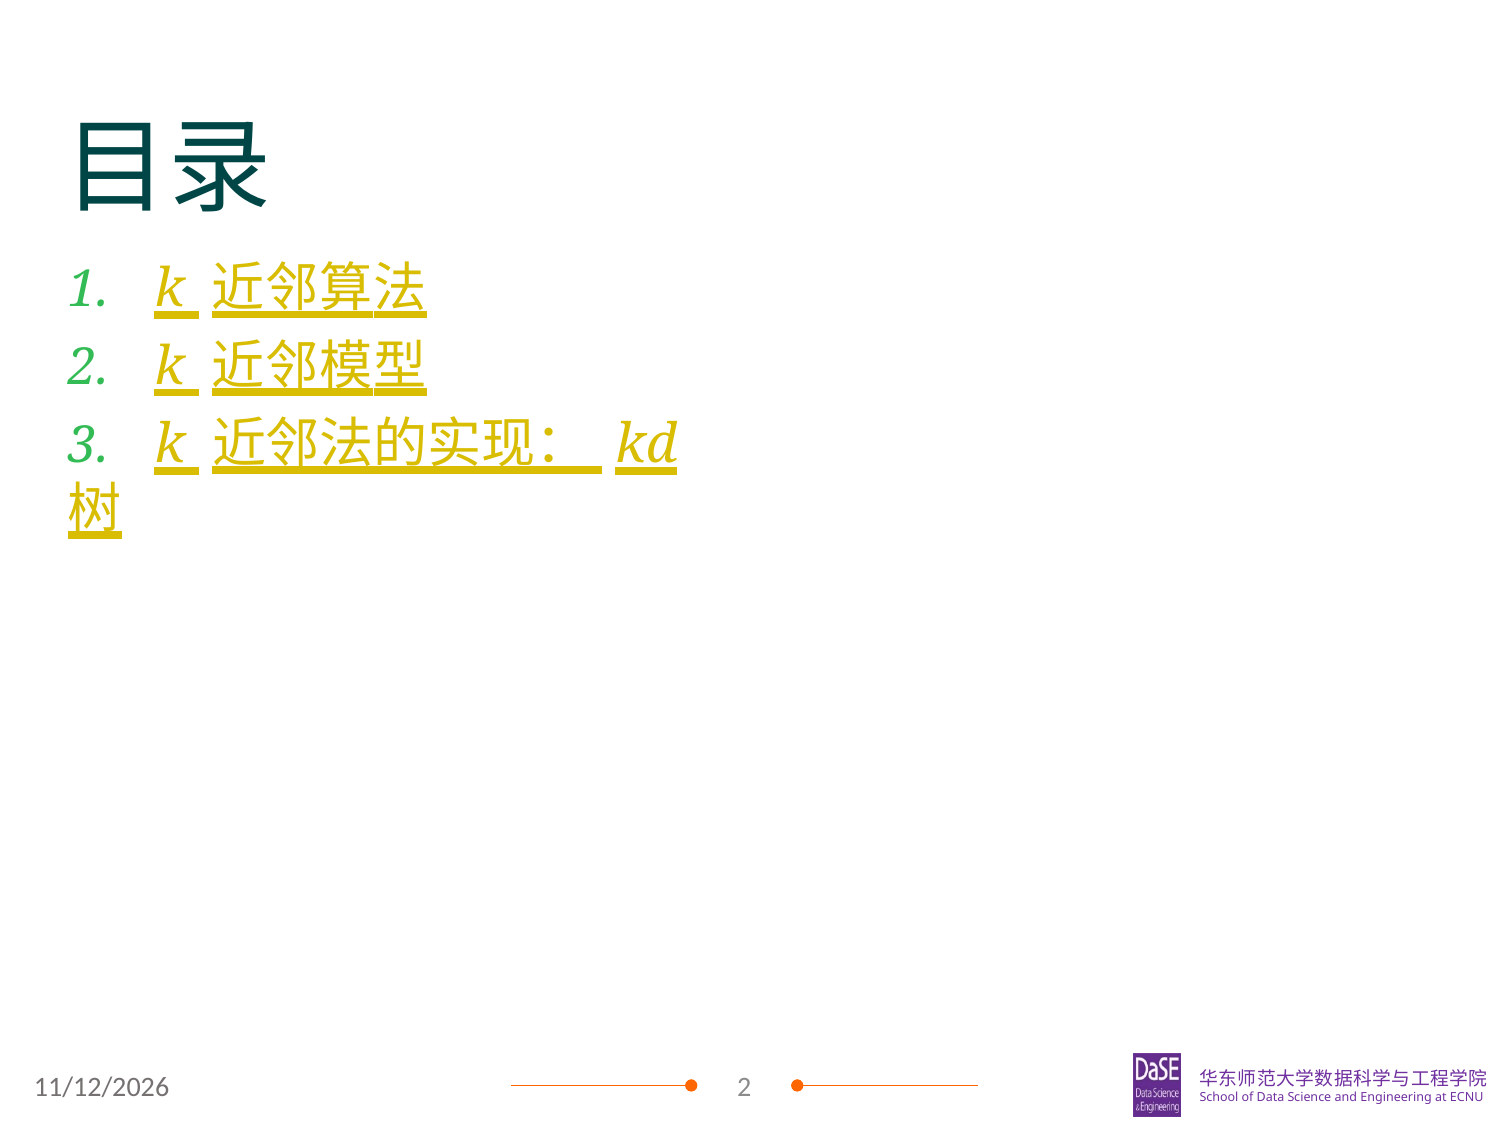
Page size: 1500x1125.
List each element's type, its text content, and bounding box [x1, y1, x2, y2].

text_box 1. k 近邻算法 2. k 近邻模型 3. k 近邻法的实现： kd 树 [65, 253, 709, 539]
text_box 目录 [62, 100, 276, 225]
picture [1133, 1053, 1181, 1117]
